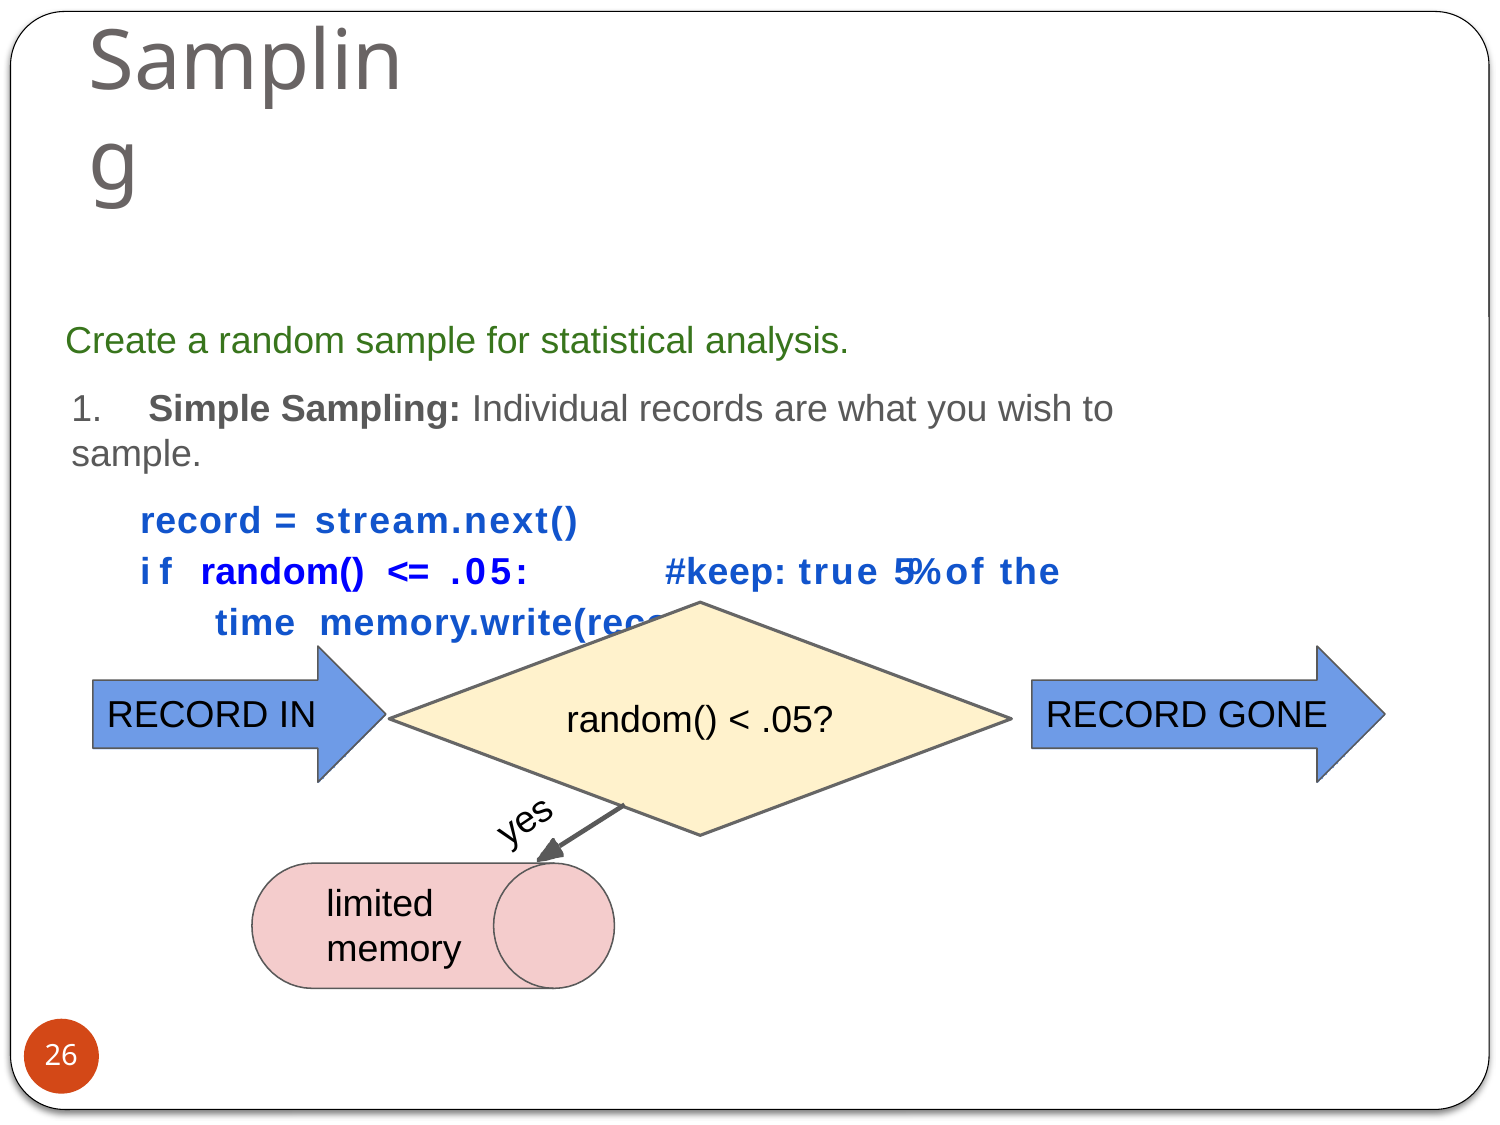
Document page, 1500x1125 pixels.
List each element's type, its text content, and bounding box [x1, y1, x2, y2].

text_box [91, 644, 616, 990]
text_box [1030, 644, 1387, 784]
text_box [387, 600, 1014, 838]
title Sampling [86, 4, 429, 207]
slide_number 26 [23, 1018, 99, 1094]
text_box Create a random sample for statistical analysis. 1. Simple Sampling: Individual records are what you wish to sample. record = stream.next() if random() <= .05: #keep: true 5% of the time memory.write(record) [63, 292, 1255, 644]
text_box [621, 802, 628, 862]
